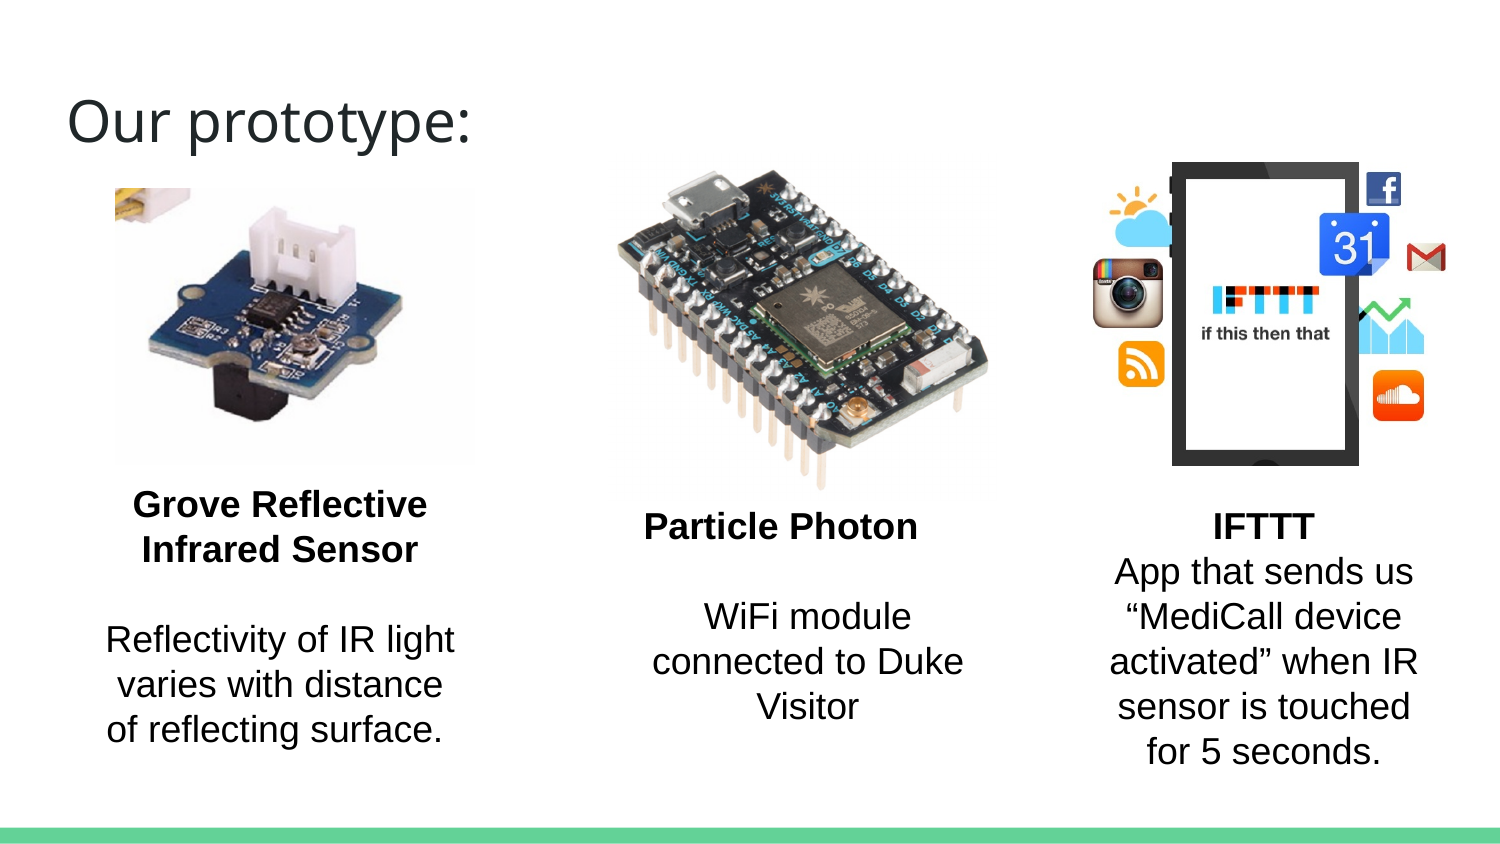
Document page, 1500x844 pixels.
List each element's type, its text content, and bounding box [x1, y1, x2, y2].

title Our prototype: [51, 68, 1449, 163]
picture [607, 153, 997, 501]
text_box IFTTT App that sends us “MediCall device activated” when IR sensor is touched for 5 seconds. [1084, 486, 1444, 712]
text_box Particle Photon WiFi module connected to Duke Visitor [628, 510, 988, 698]
text_box Grove Reflective Infrared Sensor Reflectivity of IR light varies with distance of reflecting surface. [85, 464, 475, 676]
picture [115, 188, 475, 466]
picture [1061, 162, 1468, 467]
